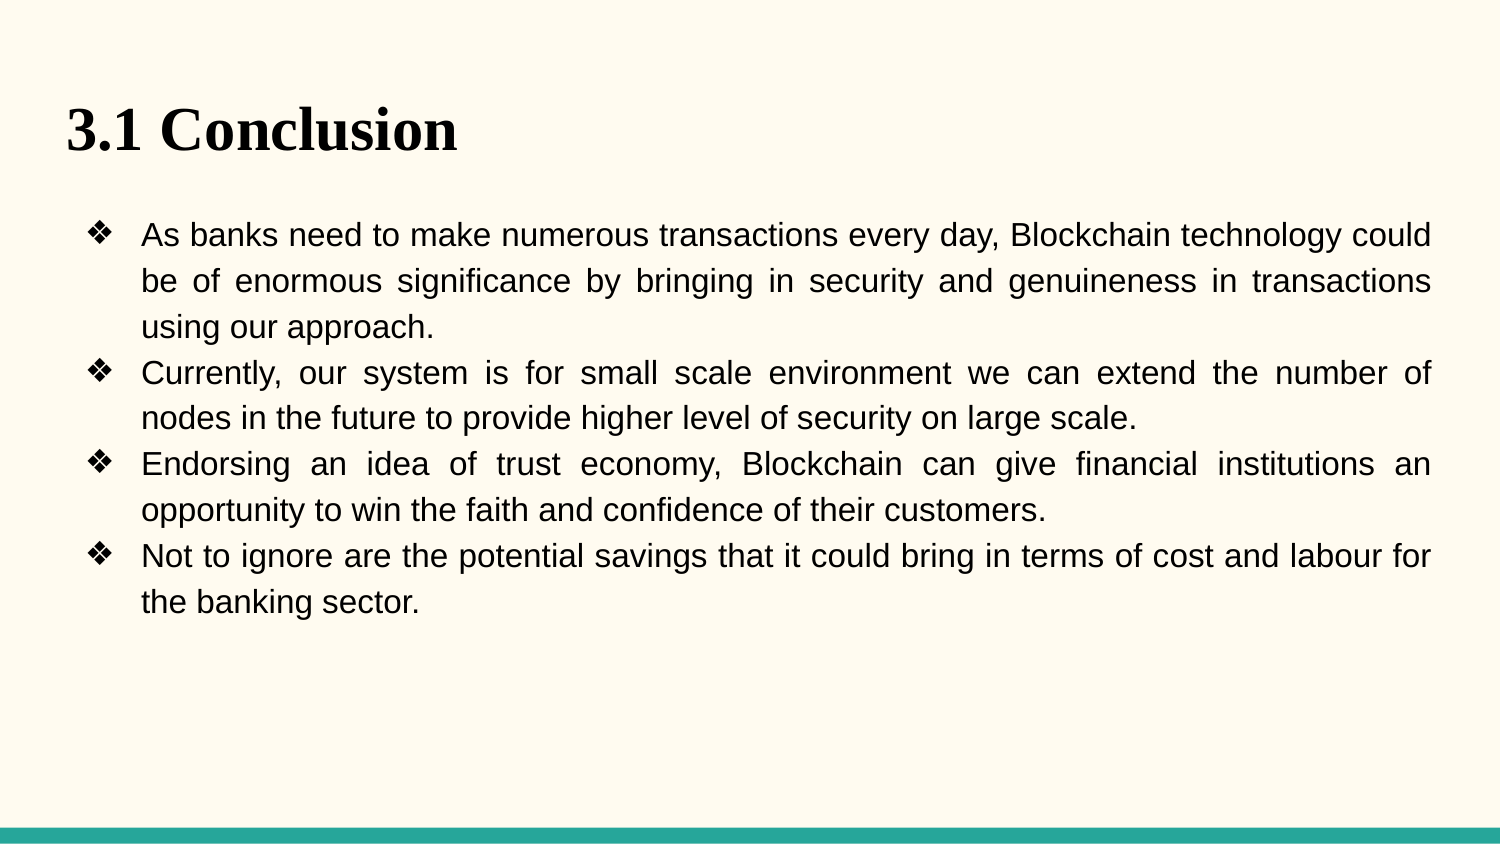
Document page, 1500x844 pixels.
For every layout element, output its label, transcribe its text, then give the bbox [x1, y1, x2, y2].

list As banks need to make numerous transactions every day, Blockchain technology could be of enormous significance by bringing in security and genuineness in transactions using our approach. Currently, our system is for small scale environment we can extend the number of nodes in the future to provide higher level of security on large scale. Endorsing an idea of trust economy, Blockchain can give financial institutions an opportunity to win the faith and confidence of their customers. Not to ignore are the potential savings that it could bring in terms of cost and labour for the banking sector. [51, 192, 1449, 750]
title 3.1 Conclusion [51, 72, 1449, 174]
